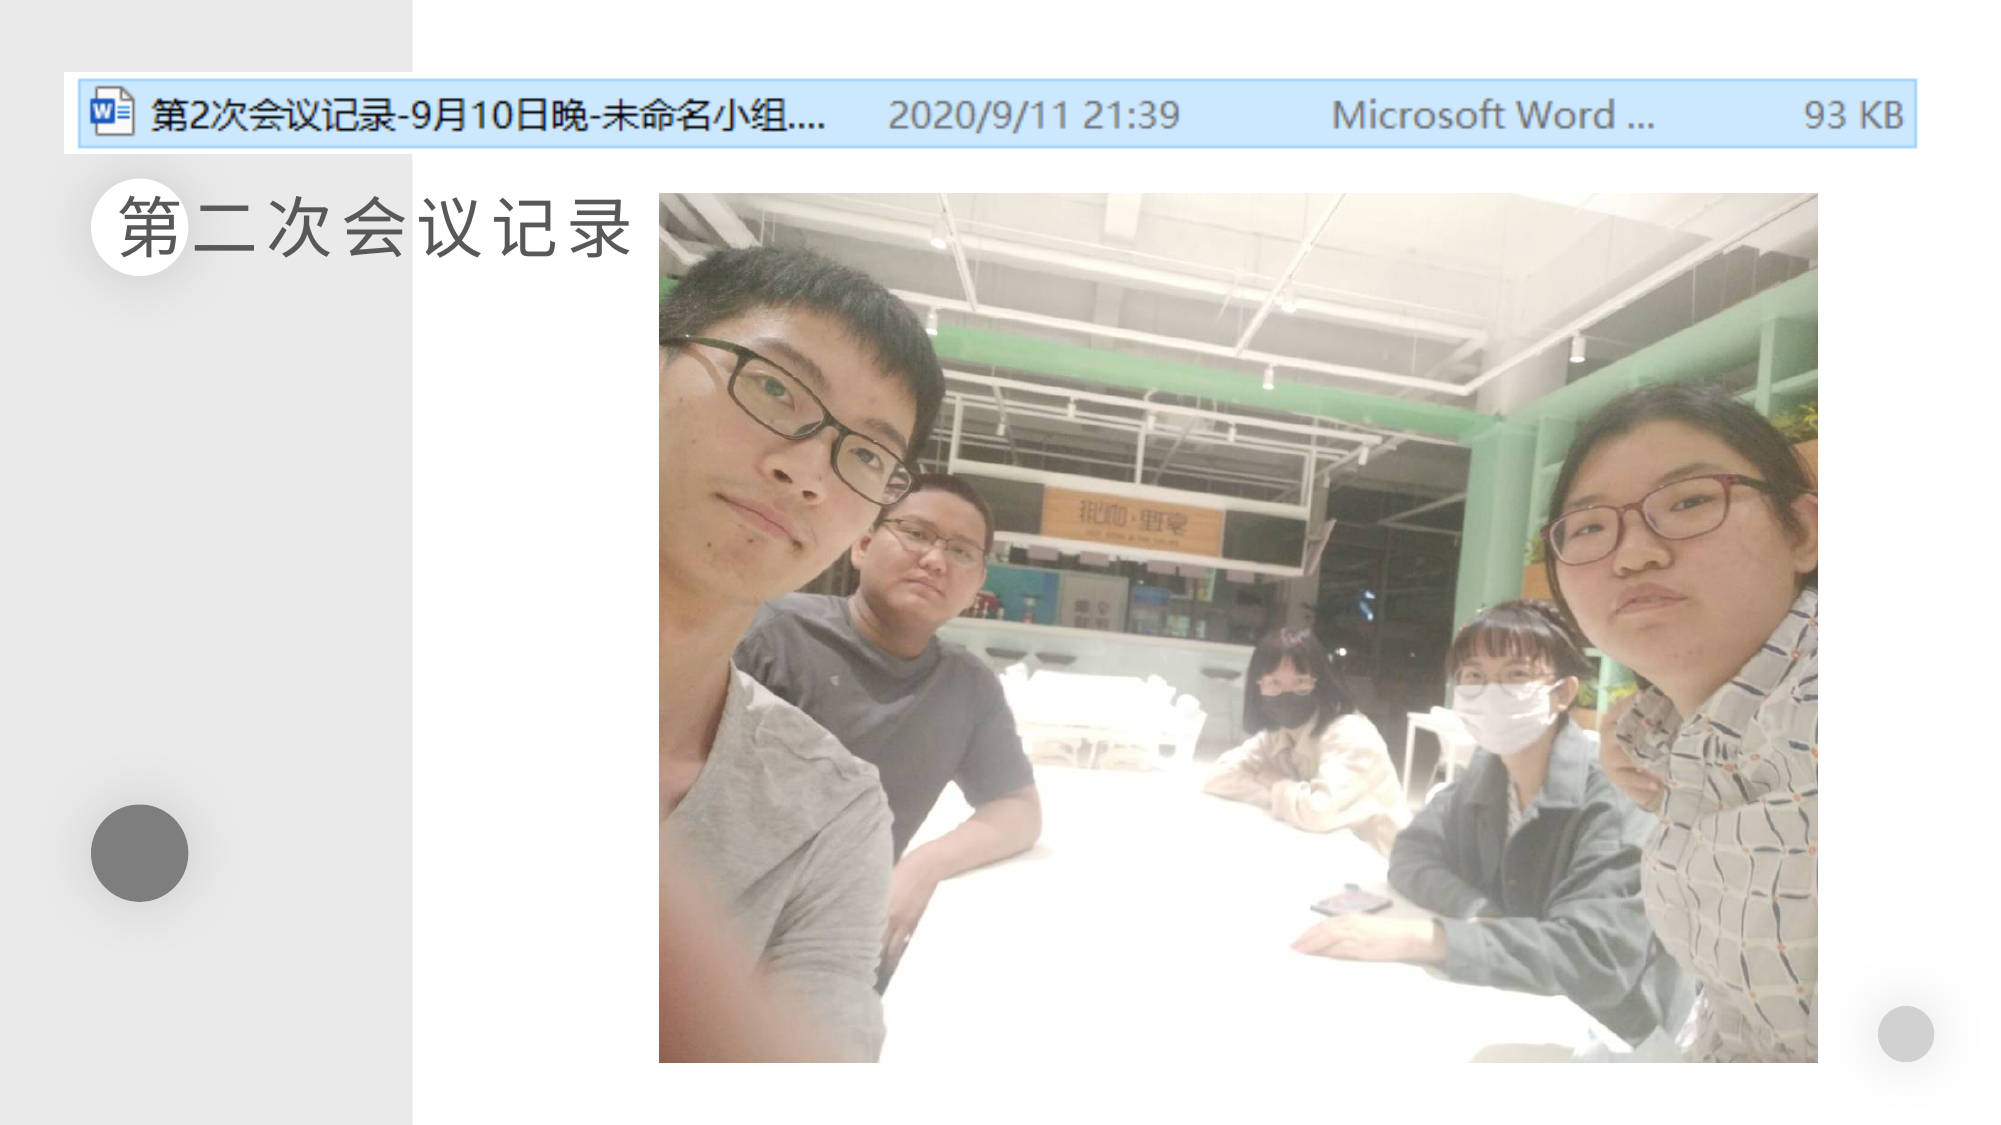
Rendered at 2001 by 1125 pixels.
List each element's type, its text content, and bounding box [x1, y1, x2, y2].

text_box 第二次会议记录 [91, 178, 660, 274]
picture [659, 193, 1818, 1063]
text_box [0, 0, 413, 1125]
picture [64, 72, 1935, 154]
text_box [1877, 1004, 1936, 1064]
text_box [89, 803, 190, 903]
